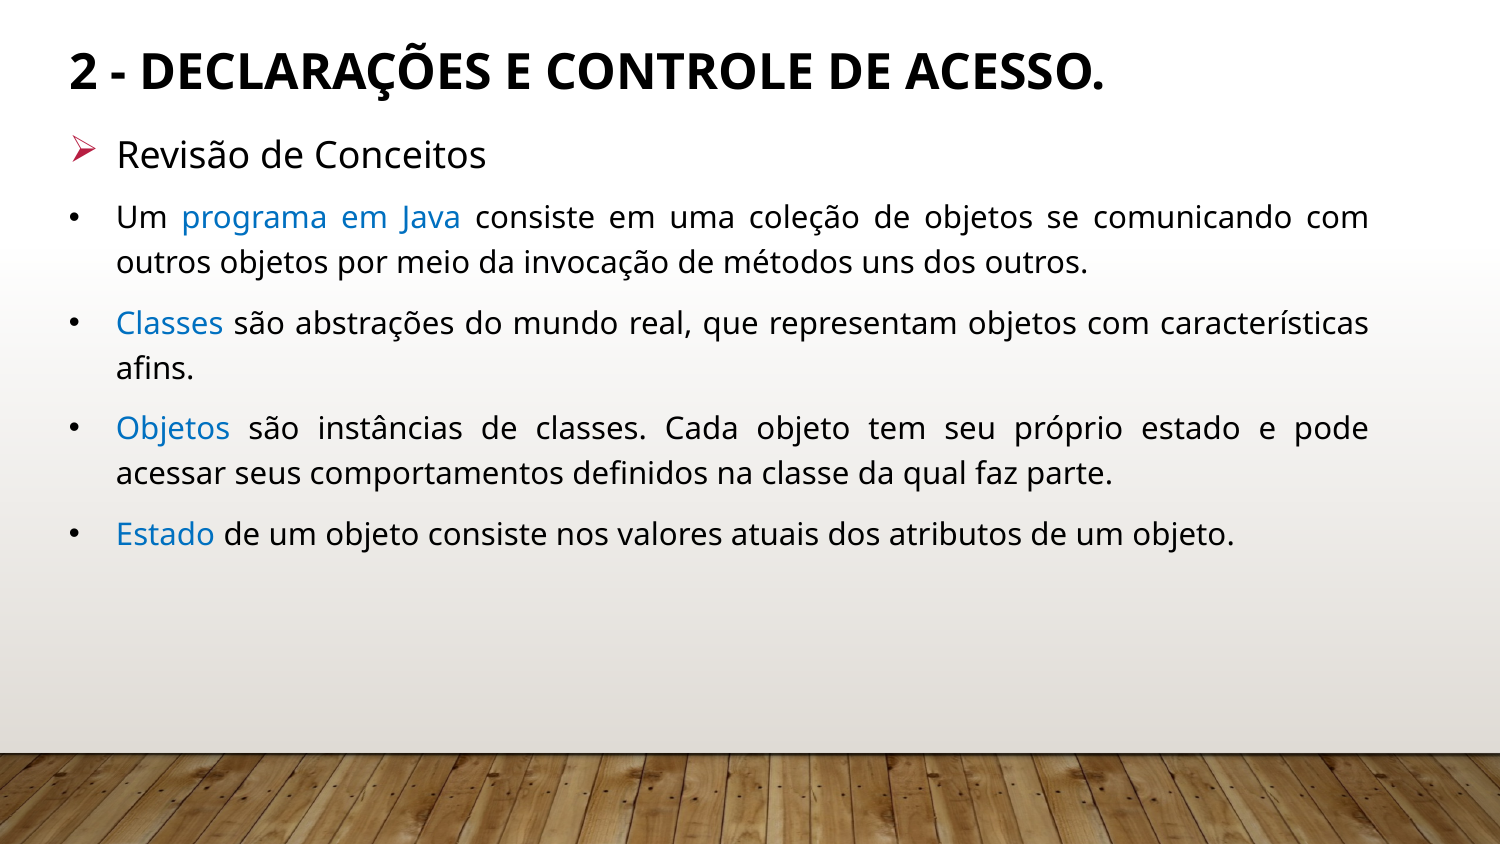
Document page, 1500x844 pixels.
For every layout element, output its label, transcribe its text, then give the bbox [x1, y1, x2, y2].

subtitle Revisão de Conceitos [54, 123, 1386, 169]
list Um programa em Java consiste em uma coleção de objetos se comunicando com outros objetos por meio da invocação de métodos uns dos outros. Classes são abstrações do mundo real, que representam objetos com características afins. Objetos são instâncias de classes. Cada objeto tem seu próprio estado e pode acessar seus comportamentos definidos na classe da qual faz parte. Estado de um objeto consiste nos valores atuais dos atributos de um objeto. [53, 182, 1386, 722]
title 2 - Declarações e Controle de Acesso. [54, 38, 1386, 110]
picture [0, 753, 1500, 844]
